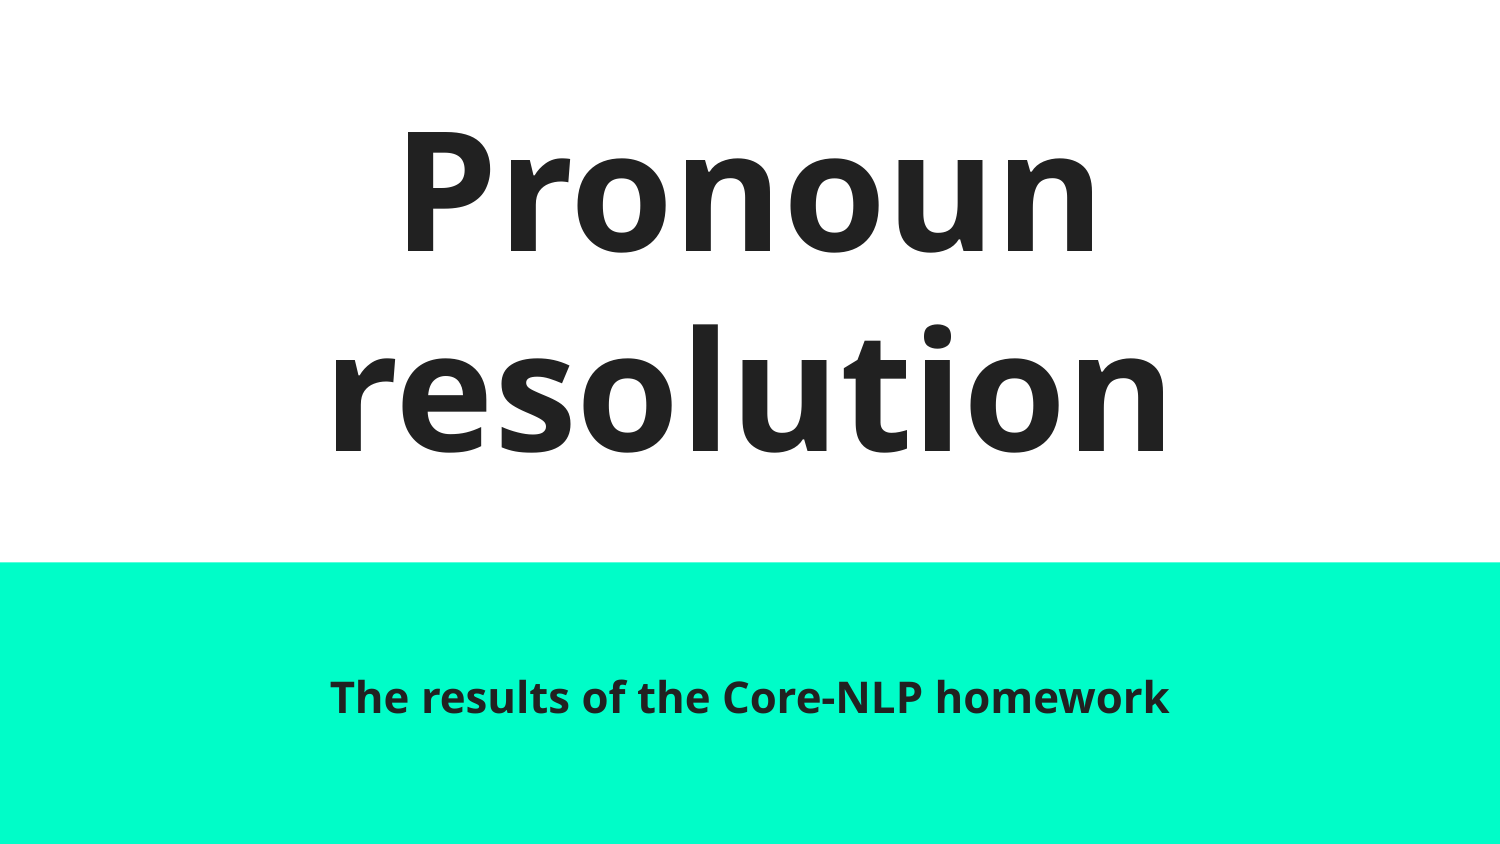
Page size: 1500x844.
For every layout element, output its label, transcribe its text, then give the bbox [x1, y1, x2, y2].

subtitle The results of the Core-NLP homework [51, 638, 1449, 755]
title Pronoun resolution [51, 64, 1449, 506]
